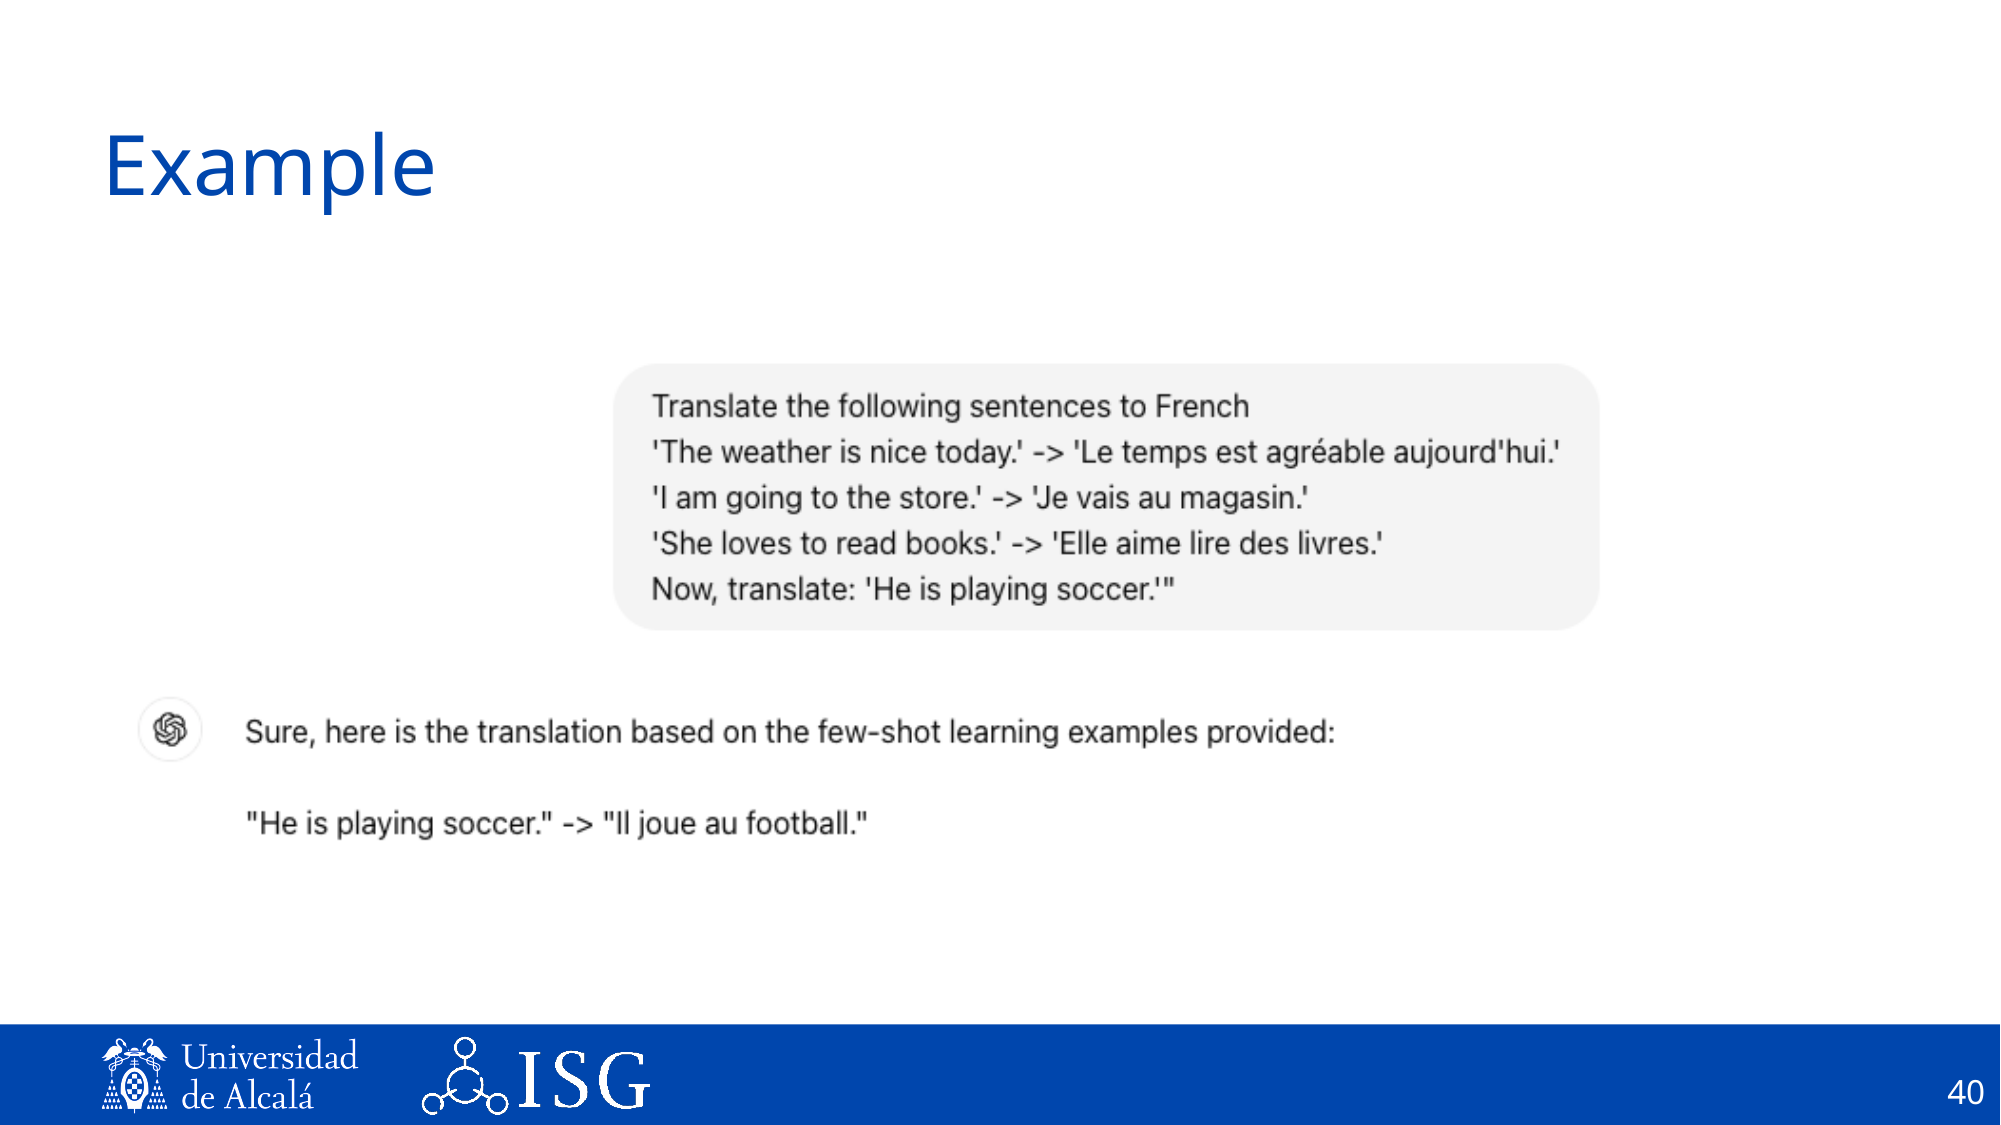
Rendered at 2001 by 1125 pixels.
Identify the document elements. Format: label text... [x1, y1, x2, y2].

picture [420, 1035, 651, 1116]
picture [87, 1026, 373, 1125]
picture [87, 307, 1680, 865]
title Example [87, 59, 1863, 278]
